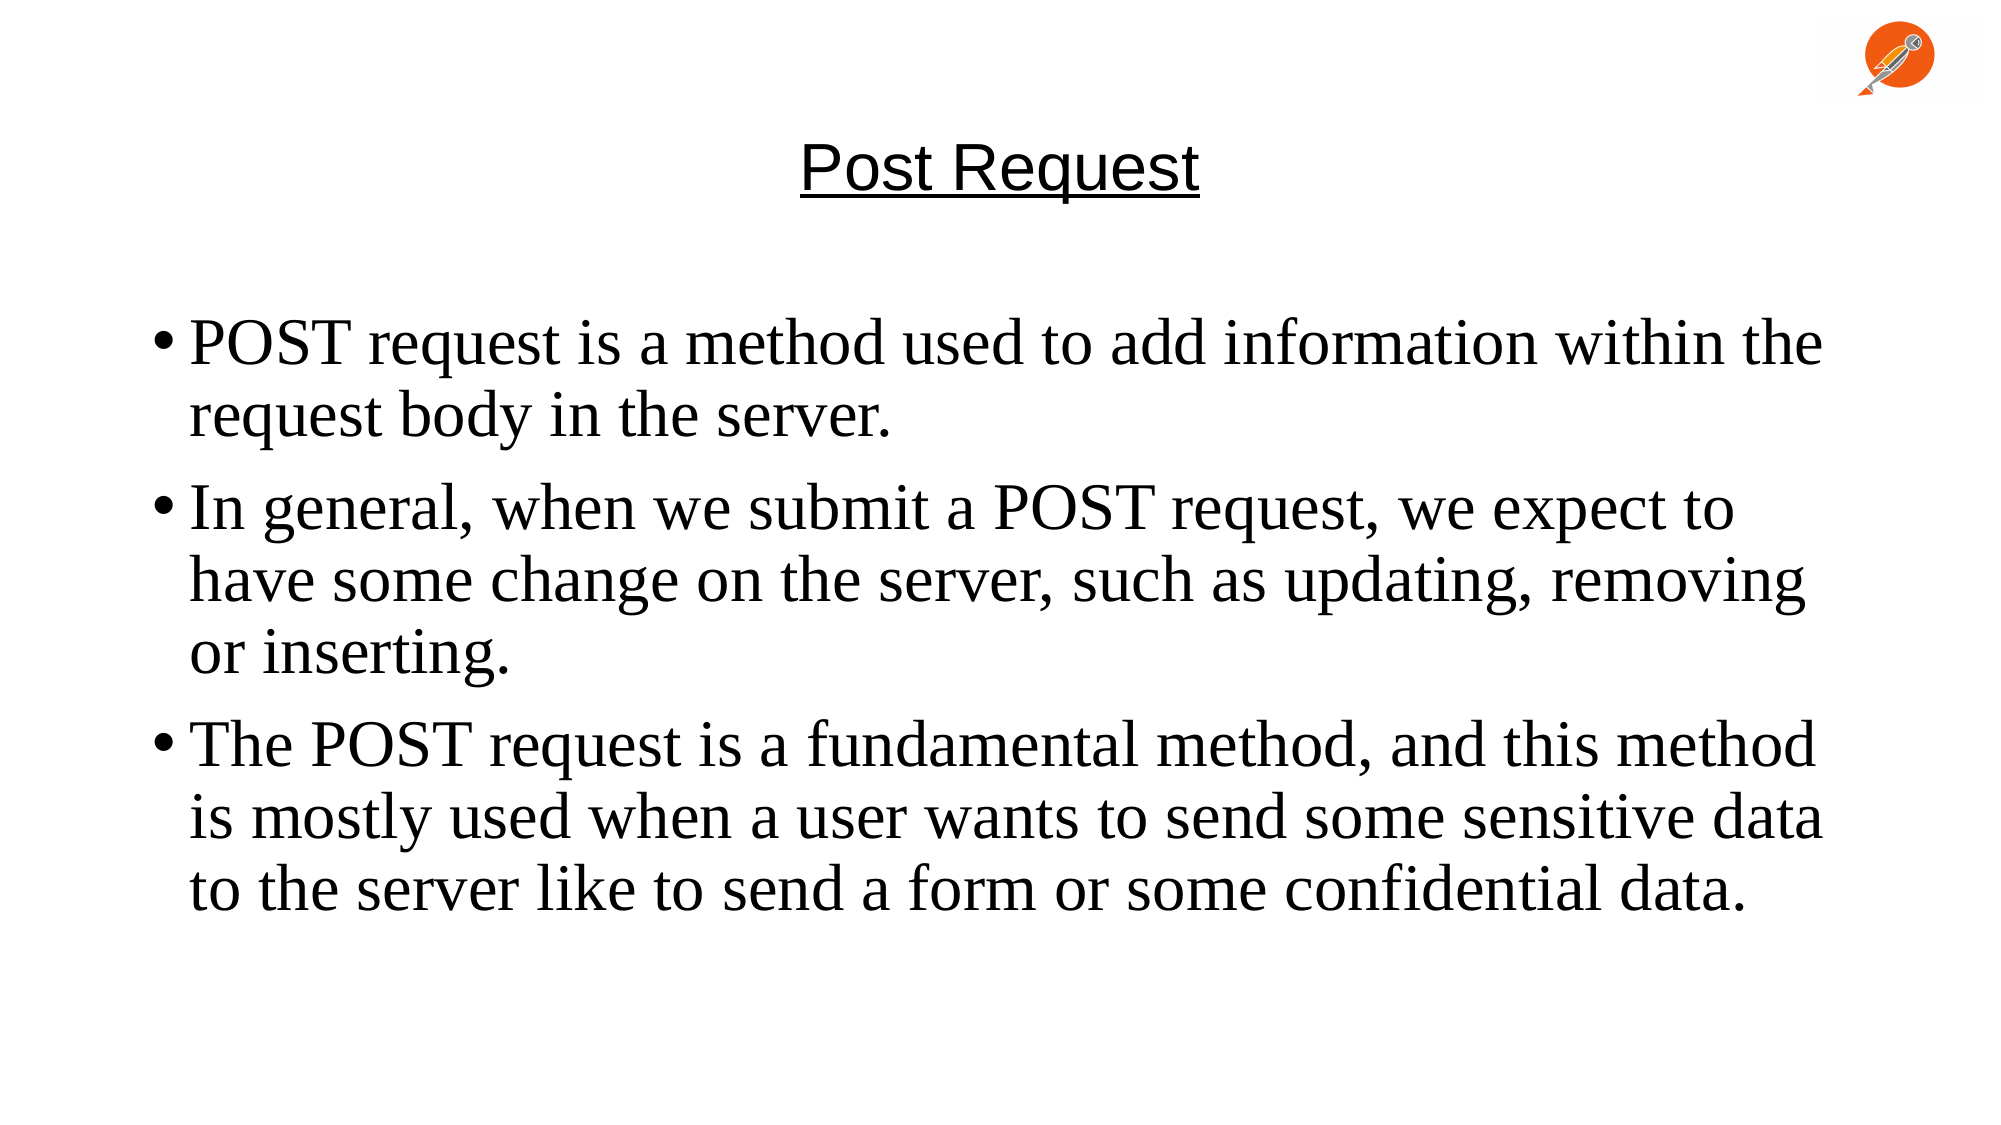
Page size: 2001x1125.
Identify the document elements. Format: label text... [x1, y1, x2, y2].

list POST request is a method used to add information within the request body in the server. In general, when we submit a POST request, we expect to have some change on the server, such as updating, removing or inserting. The POST request is a fundamental method, and this method is mostly used when a user wants to send some sensitive data to the server like to send a form or some confidential data. [137, 299, 1863, 1014]
picture [1819, 13, 1980, 106]
title Post Request [137, 59, 1863, 278]
